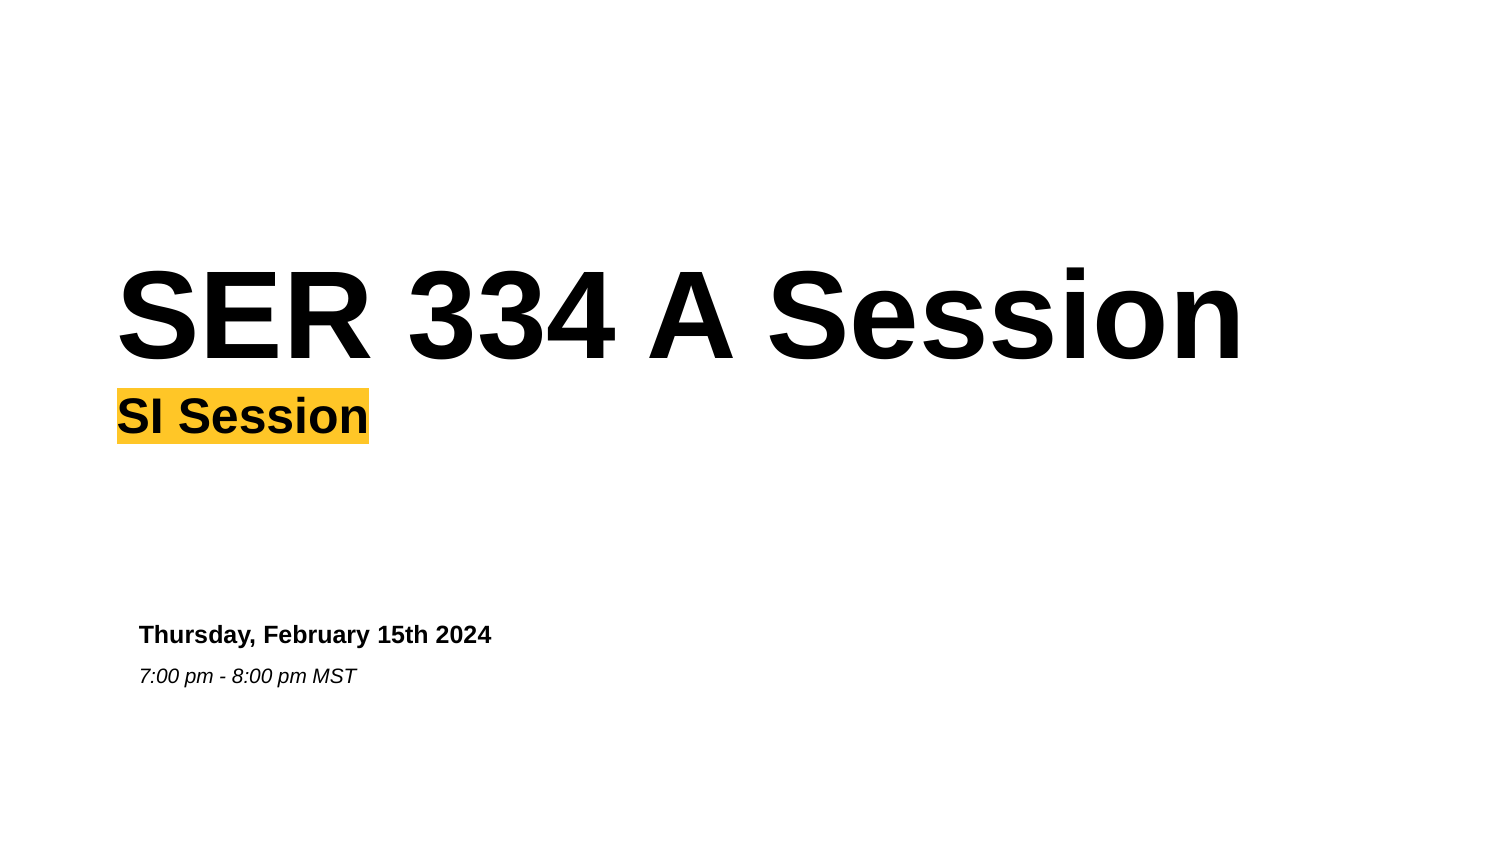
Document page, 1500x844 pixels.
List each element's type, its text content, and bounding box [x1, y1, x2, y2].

text_box 7:00 pm - 8:00 pm MST [123, 647, 688, 717]
text_box SER 334 A Session SI Session [116, 218, 1350, 492]
text_box Thursday, February 15th 2024 [123, 603, 616, 652]
